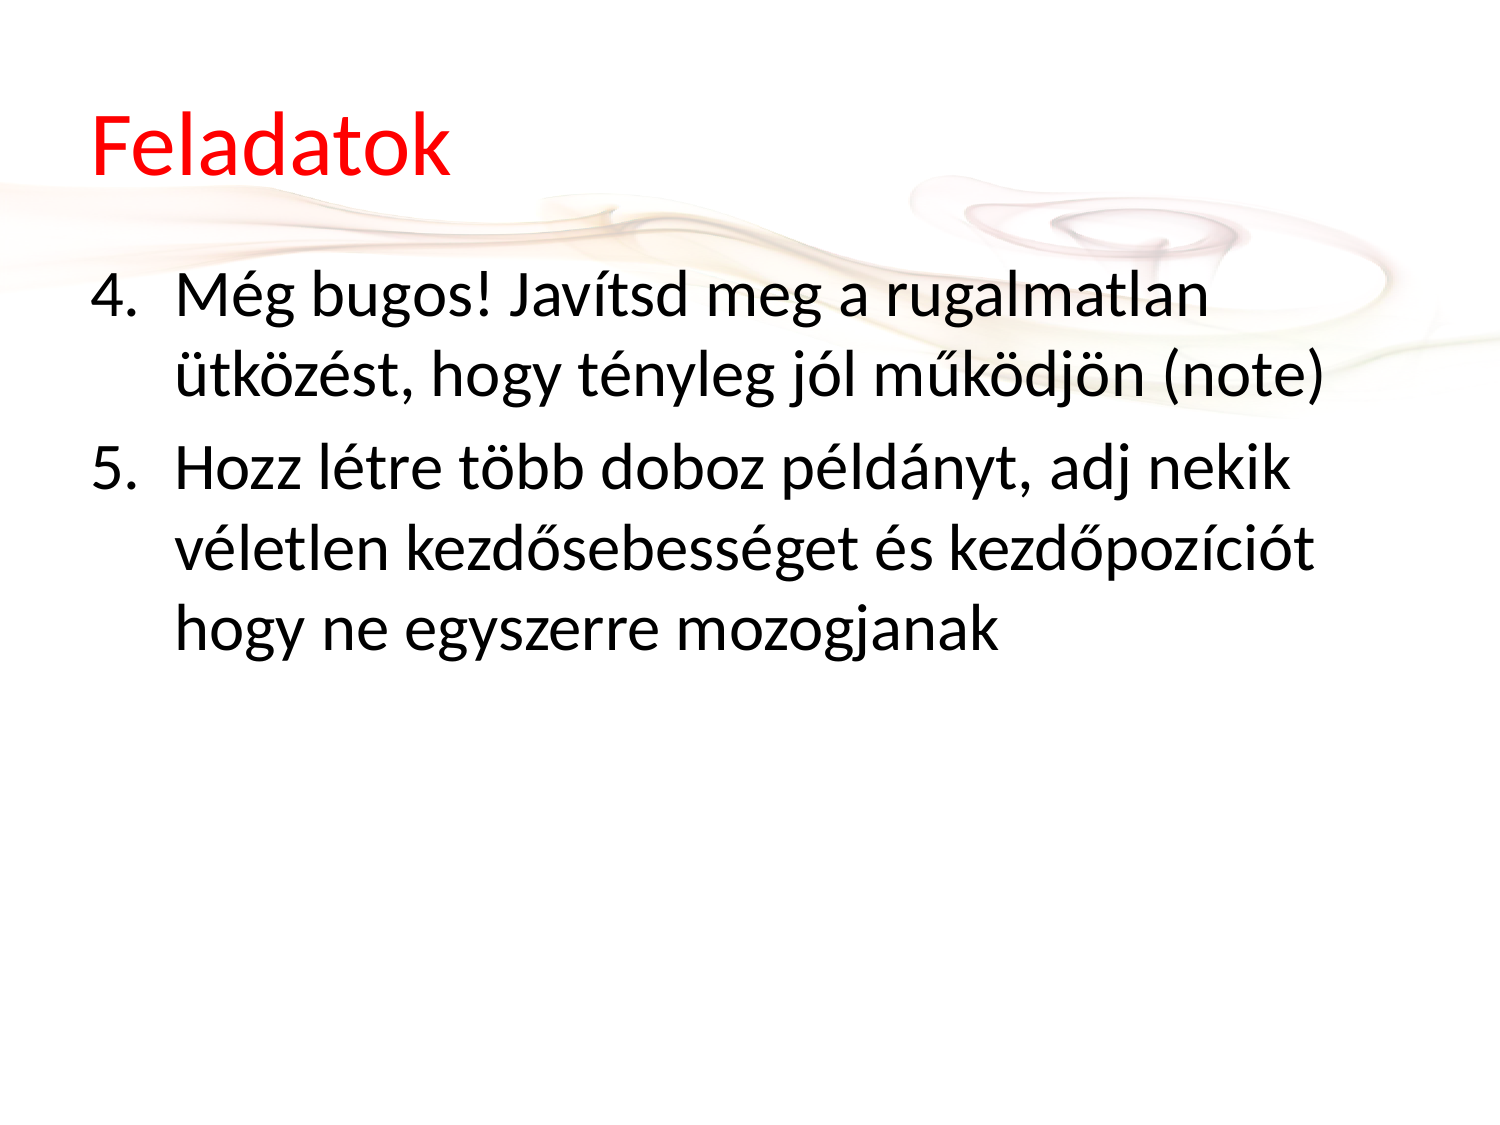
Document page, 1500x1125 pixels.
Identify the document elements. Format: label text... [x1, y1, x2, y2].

title Feladatok [75, 45, 1425, 233]
text_box Még bugos! Javítsd meg a rugalmatlan ütközést, hogy tényleg jól működjön (note) Hozz létre több doboz példányt, adj nekik véletlen kezdősebességet és kezdőpozíciót hogy ne egyszerre mozogjanak [74, 242, 1425, 1080]
